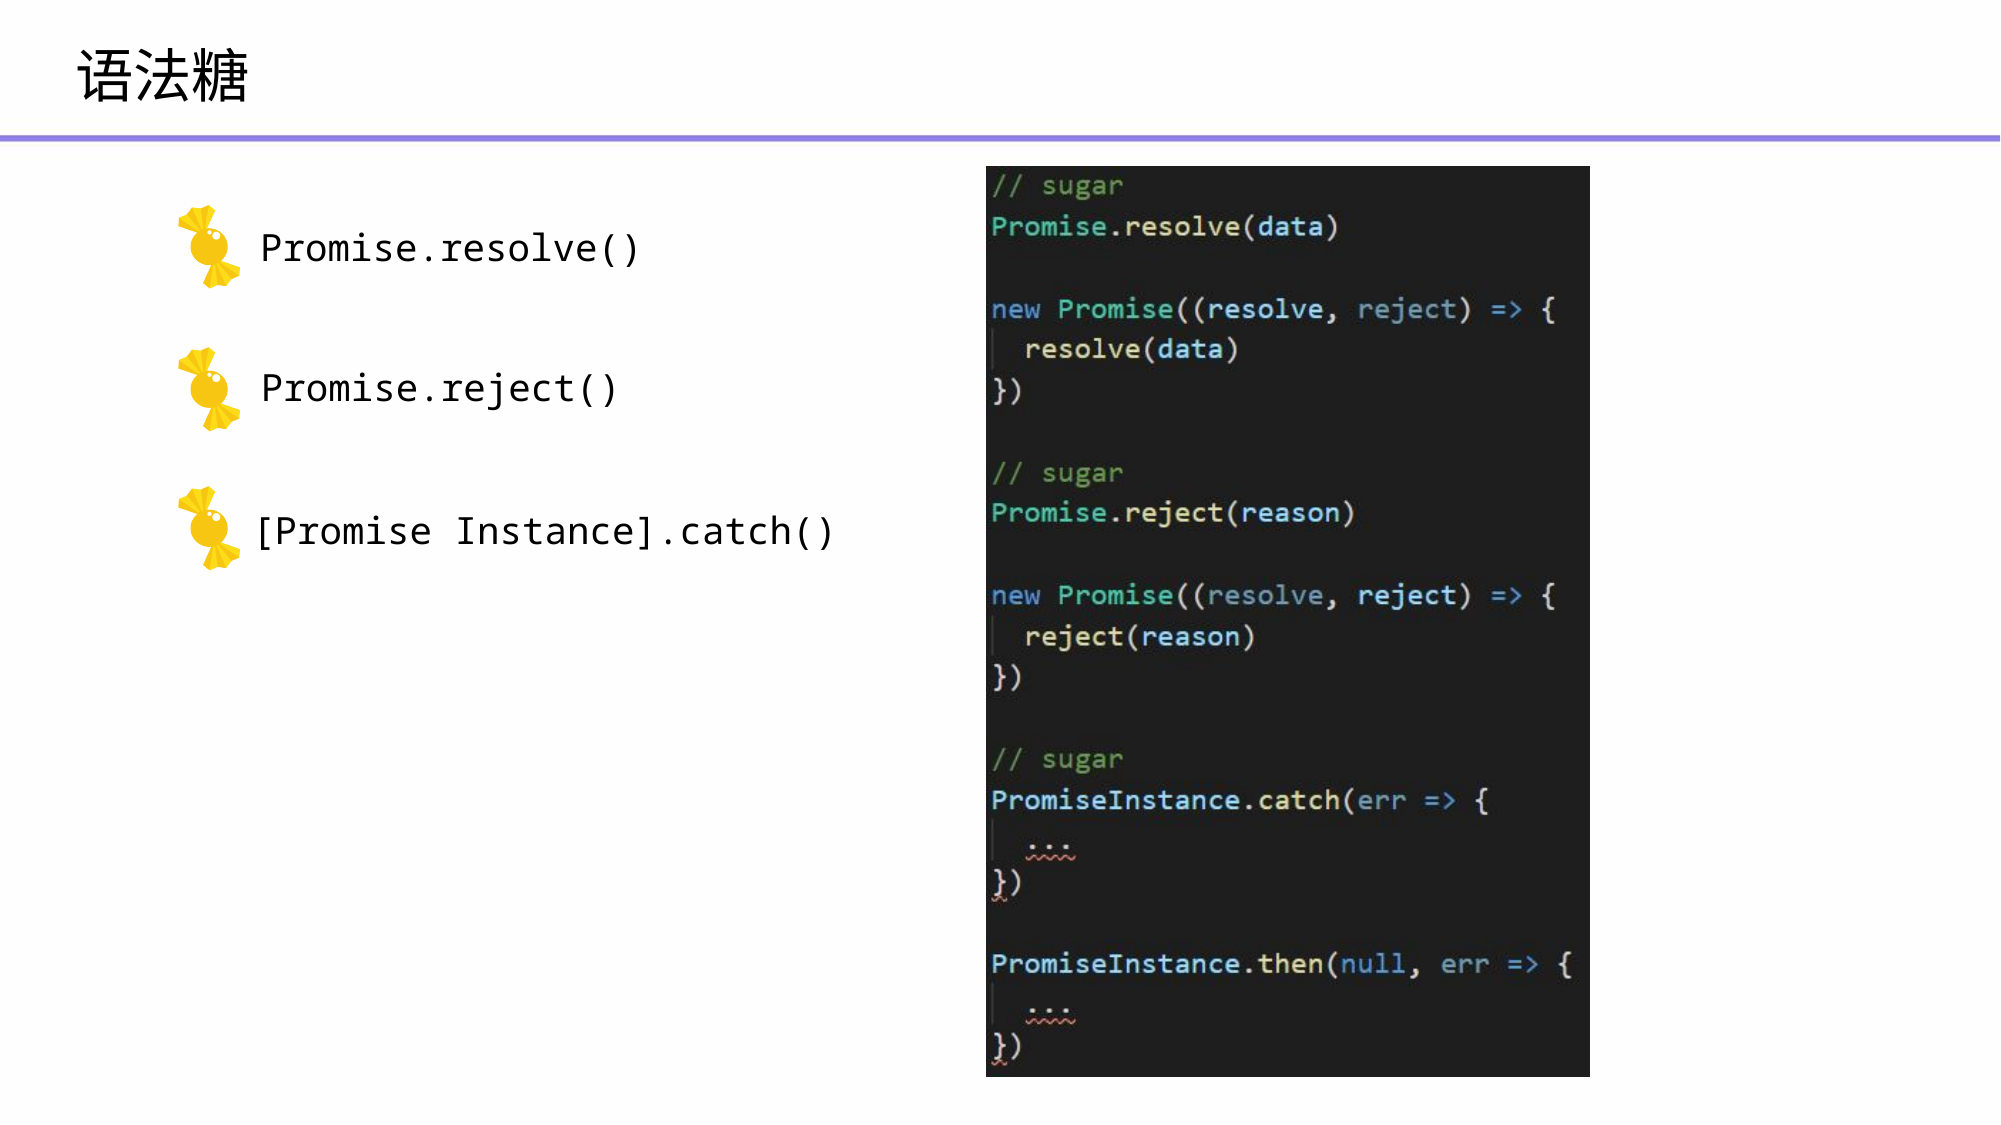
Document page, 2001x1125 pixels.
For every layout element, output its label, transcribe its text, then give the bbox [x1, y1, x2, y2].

text_box [Promise Instance].catch() [248, 499, 852, 560]
text_box Promise.reject() [248, 356, 636, 417]
picture [0, 0, 2001, 1125]
text_box Promise.resolve() [248, 216, 658, 276]
text_box 语法糖 [60, 31, 266, 117]
